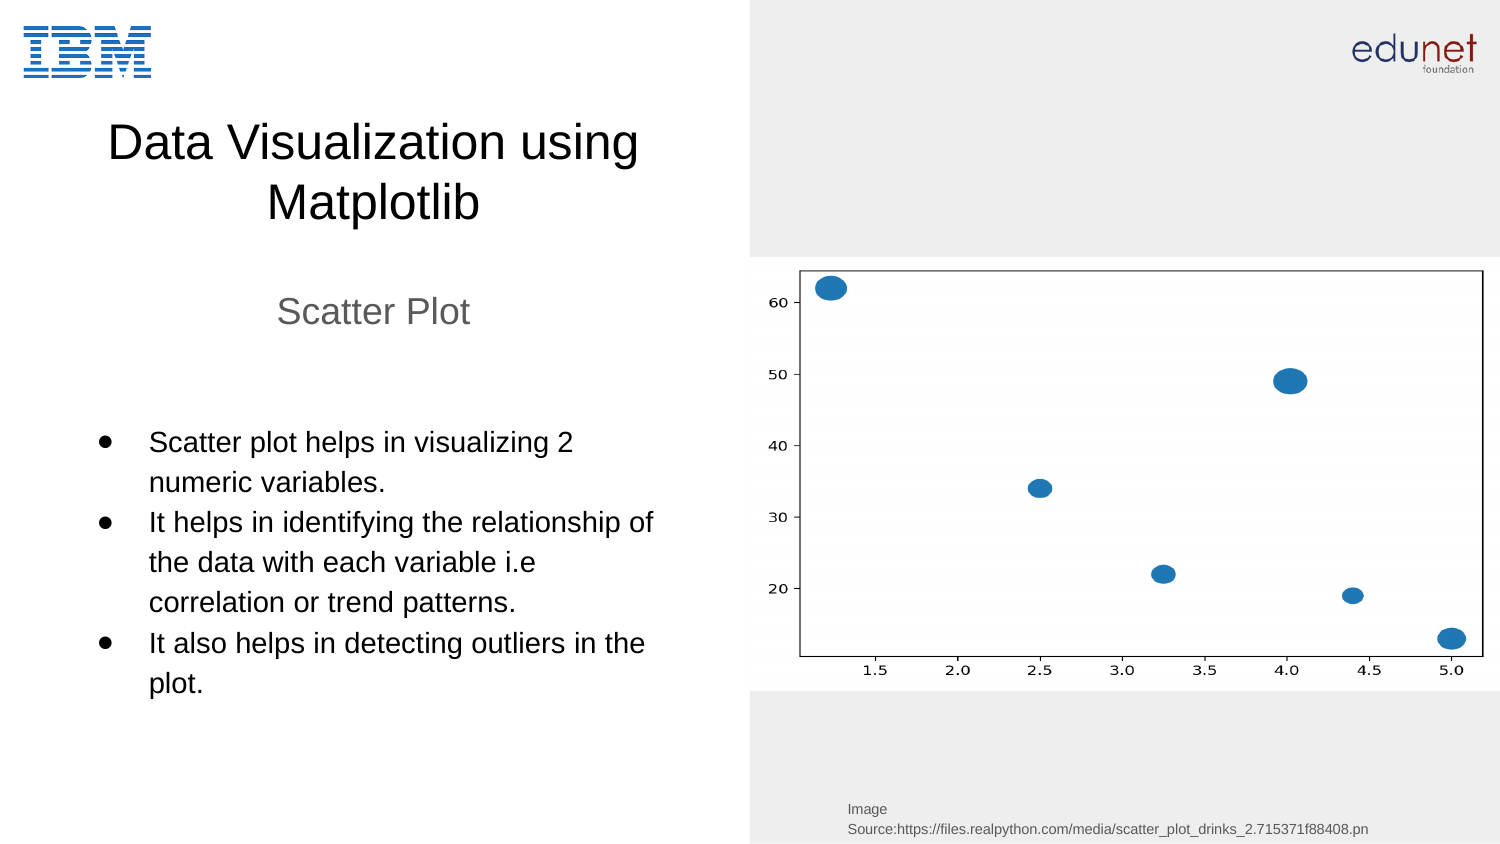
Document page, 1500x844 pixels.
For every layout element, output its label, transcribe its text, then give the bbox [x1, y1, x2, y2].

picture [1350, 26, 1480, 78]
list Scatter plot helps in visualizing 2 numeric variables. It helps in identifying the relationship of the data with each variable i.e correlation or trend patterns. It also helps in detecting outliers in the plot. [58, 397, 689, 685]
title Data Visualization using Matplotlib [41, 117, 706, 223]
picture [23, 26, 151, 78]
subtitle Scatter Plot [41, 257, 706, 363]
picture [749, 256, 1500, 691]
list Image Source:https://files.realpython.com/media/scatter_plot_drinks_2.715371f88408.png [832, 782, 1390, 812]
